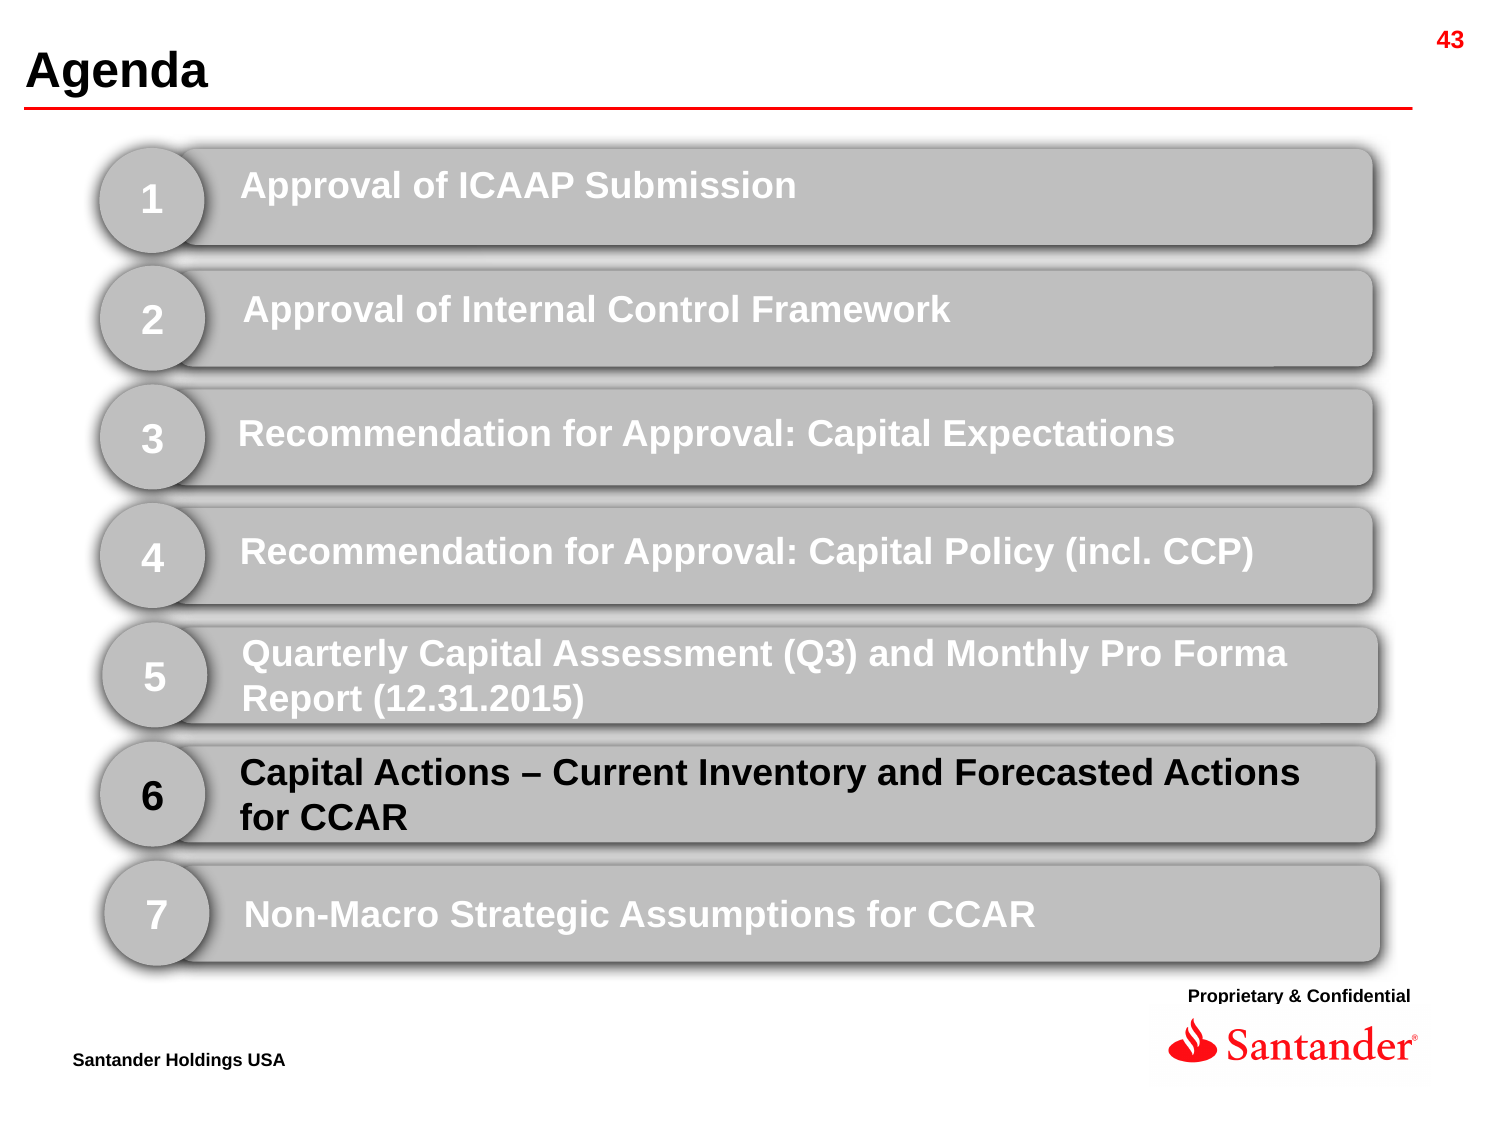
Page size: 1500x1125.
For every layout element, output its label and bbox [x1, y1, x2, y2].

text_box [99, 147, 1422, 969]
picture [1149, 1004, 1431, 1087]
text_box [24, 37, 1400, 107]
picture [24, 107, 1414, 111]
